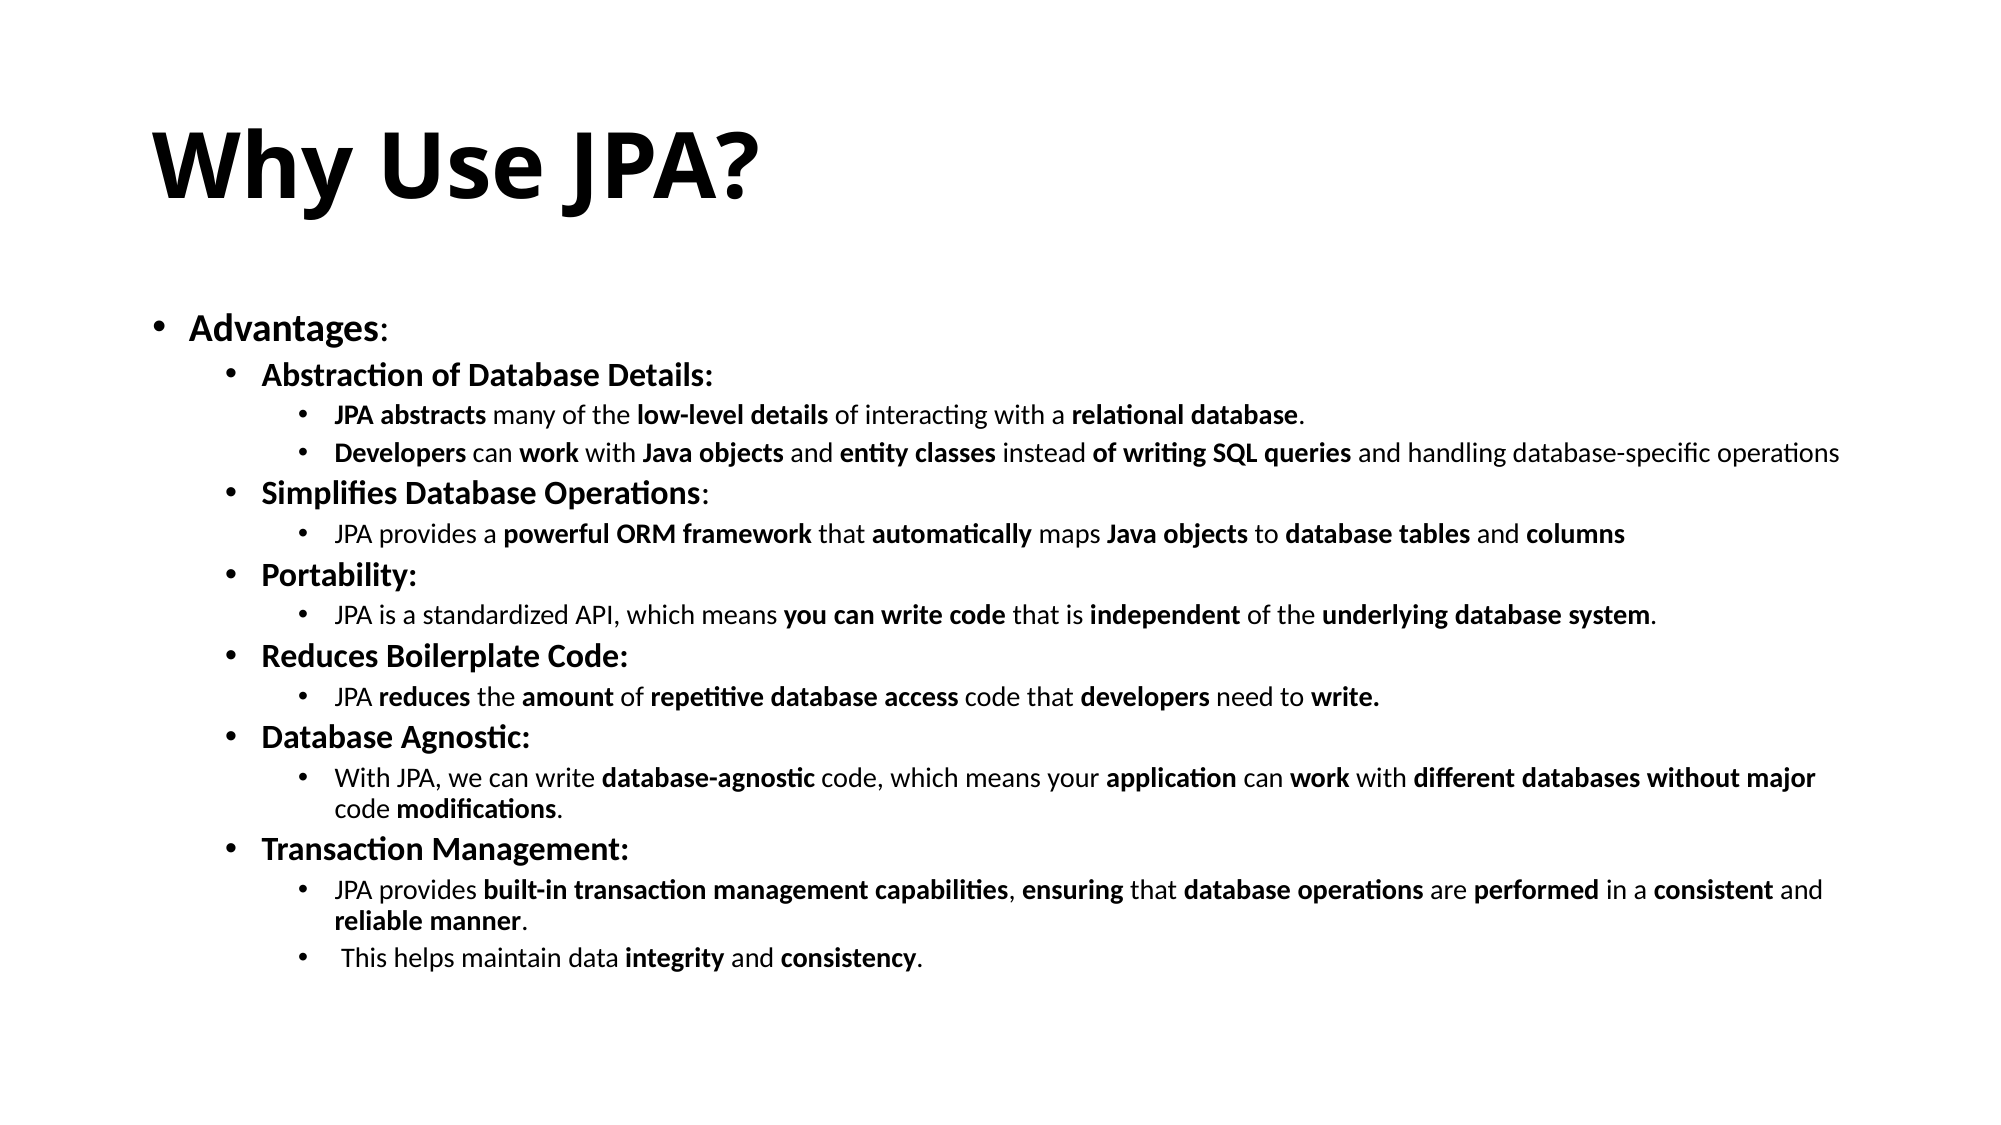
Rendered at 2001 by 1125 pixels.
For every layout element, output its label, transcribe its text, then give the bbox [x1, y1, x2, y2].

list Advantages: Abstraction of Database Details: JPA abstracts many of the low-level details of interacting with a relational database. Developers can work with Java objects and entity classes instead of writing SQL queries and handling database-specific operations Simplifies Database Operations: JPA provides a powerful ORM framework that automatically maps Java objects to database tables and columns Portability: JPA is a standardized API, which means you can write code that is independent of the underlying database system. Reduces Boilerplate Code: JPA reduces the amount of repetitive database access code that developers need to write. Database Agnostic: With JPA, we can write database-agnostic code, which means your application can work with different databases without major code modifications. Transaction Management: JPA provides built-in transaction management capabilities, ensuring that database operations are performed in a consistent and reliable manner. This helps maintain data integrity and consistency. [137, 299, 1863, 1014]
title Why Use JPA? [137, 59, 1863, 278]
